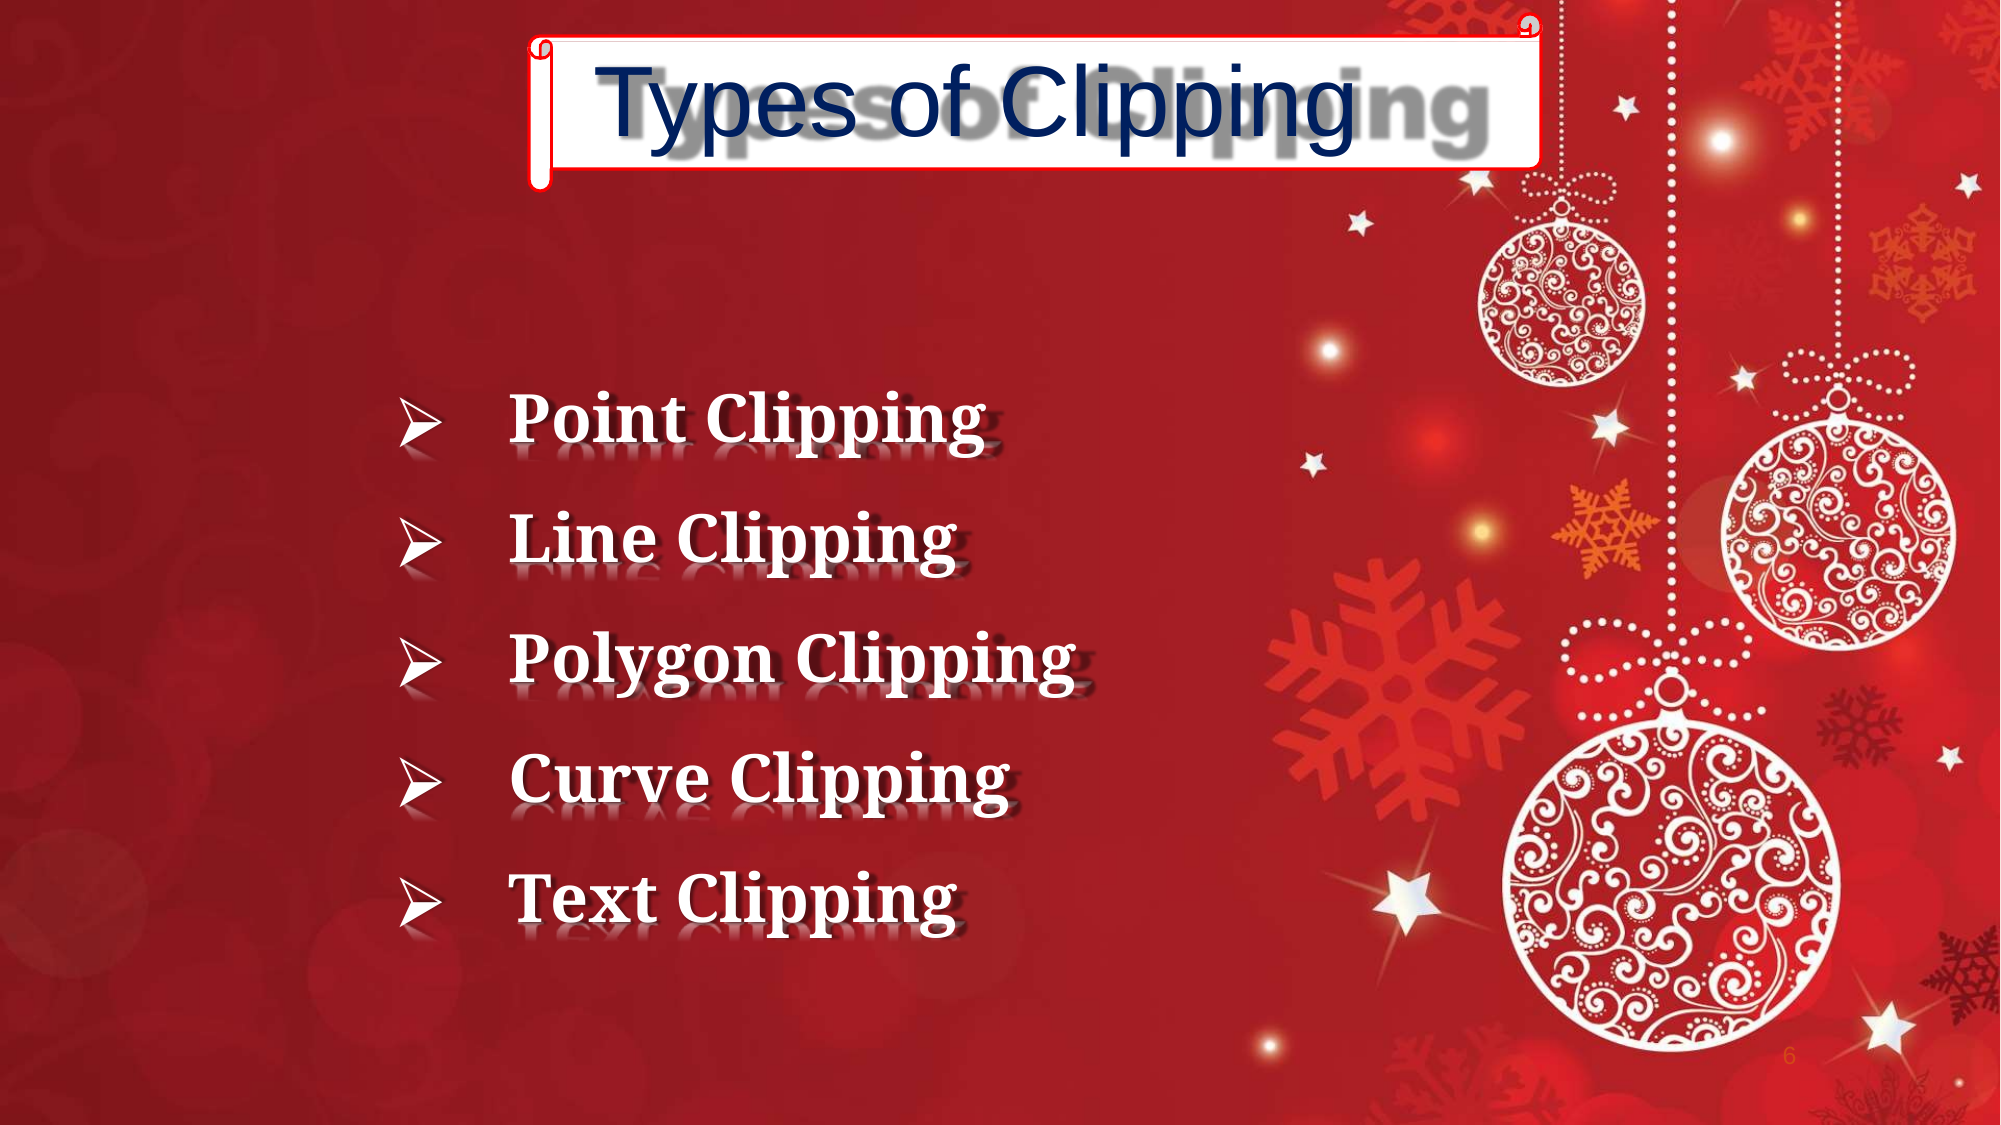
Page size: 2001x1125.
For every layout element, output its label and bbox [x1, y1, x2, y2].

text_box [527, 10, 1557, 231]
text_box [0, 0, 2000, 1125]
